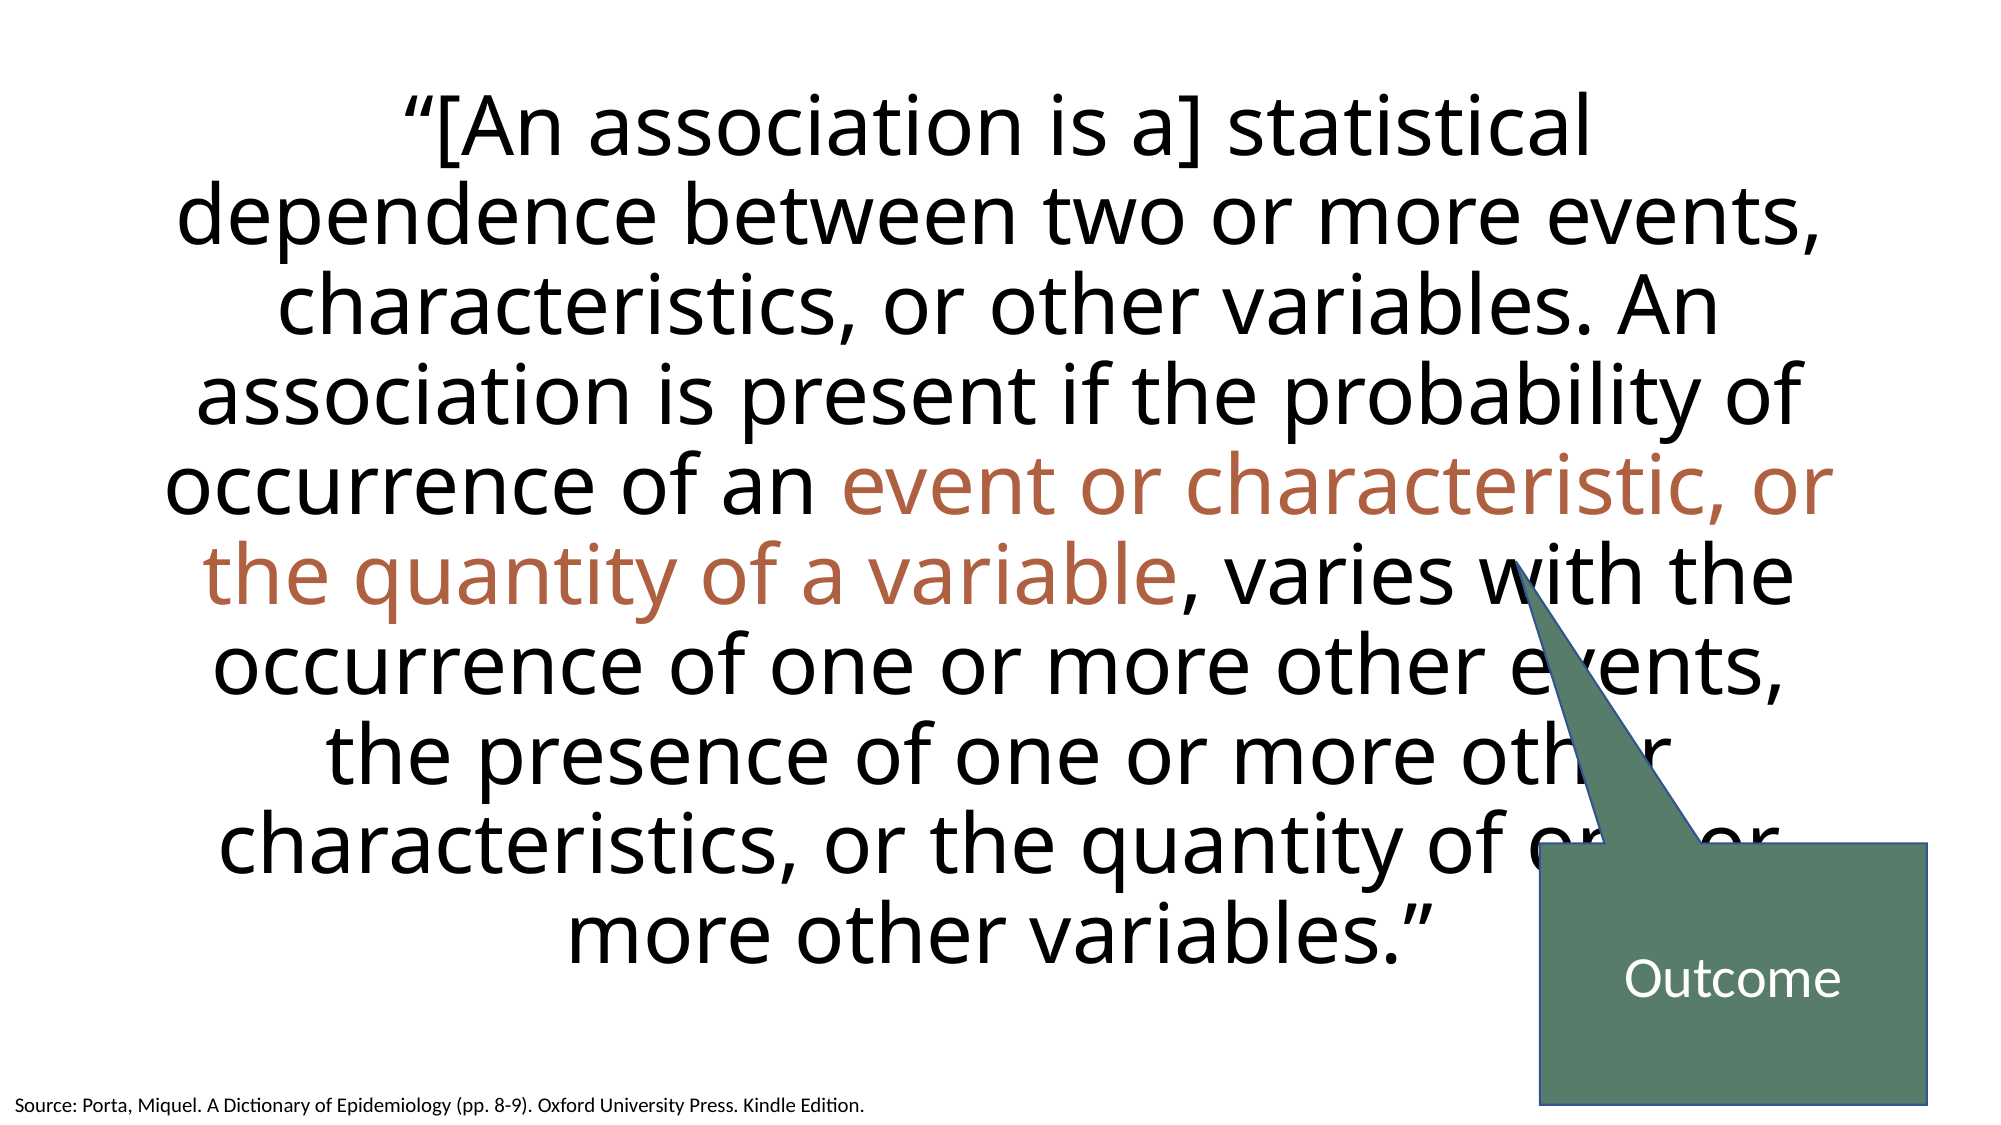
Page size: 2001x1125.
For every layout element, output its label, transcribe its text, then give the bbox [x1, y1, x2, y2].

text_box Source: Porta, Miquel. A Dictionary of Epidemiology (pp. 8-9). Oxford University Press. Kindle Edition. [0, 1084, 1907, 1125]
text_box Outcome [1514, 560, 1928, 1106]
list “[An association is a] statistical dependence between two or more events, characteristics, or other variables. An association is present if the probability of occurrence of an event or characteristic, or the quantity of a variable, varies with the occurrence of one or more other events, the presence of one or more other characteristics, or the quantity of one or more other variables.” [137, 51, 1863, 1014]
